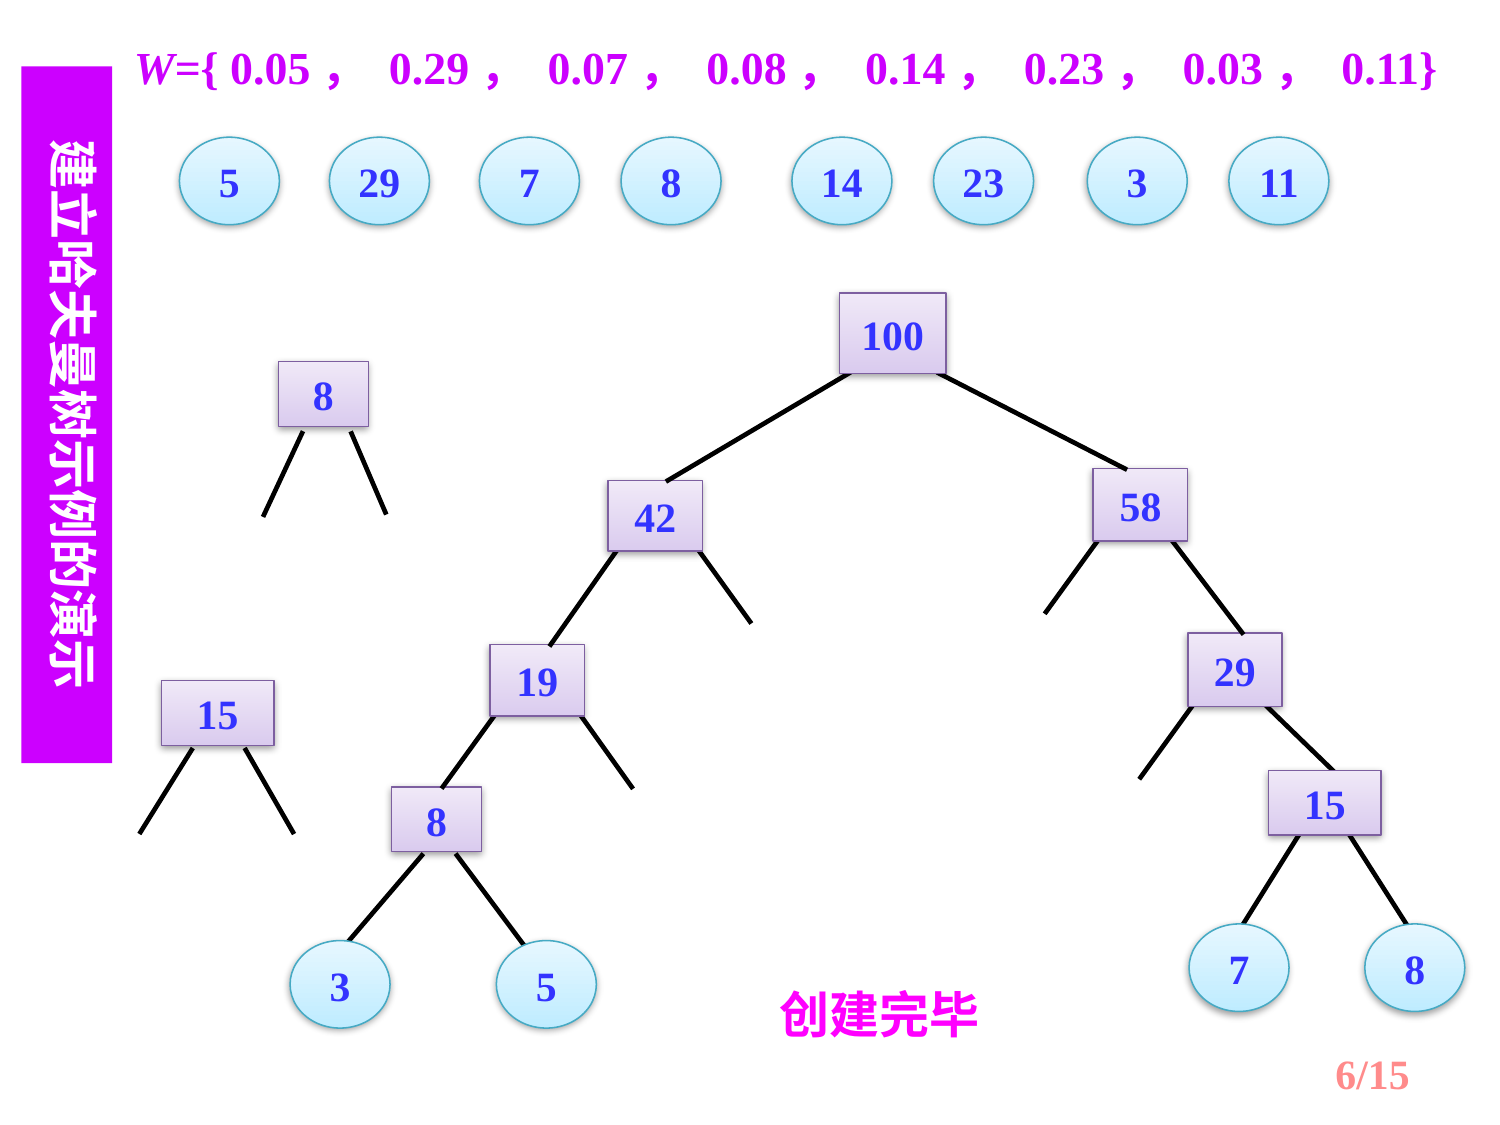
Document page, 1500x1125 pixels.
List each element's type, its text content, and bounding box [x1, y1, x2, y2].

text_box 8 [1364, 923, 1466, 1013]
text_box 8 [620, 136, 722, 226]
text_box 8 [278, 361, 369, 427]
text_box 15 [161, 680, 275, 746]
text_box 5 [178, 136, 281, 226]
text_box 19 [489, 644, 585, 717]
text_box 29 [328, 136, 431, 226]
text_box 5 [495, 939, 598, 1029]
text_box 29 [1187, 632, 1283, 707]
text_box 创建完毕 [761, 976, 999, 1051]
text_box 7 [478, 136, 581, 226]
text_box 15 [1268, 770, 1382, 836]
text_box 23 [932, 136, 1035, 226]
text_box 7 [1188, 923, 1290, 1013]
text_box 14 [791, 136, 893, 226]
text_box 58 [1092, 468, 1188, 542]
text_box 建立哈夫曼树示例的演示 [21, 66, 113, 764]
text_box W={ 0.05， 0.29， 0.07， 0.08， 0.14， 0.23， 0.03， 0.11} [119, 31, 1452, 101]
text_box 42 [607, 480, 703, 552]
text_box 8 [391, 786, 482, 852]
text_box 100 [839, 292, 947, 374]
text_box 11 [1228, 136, 1330, 226]
slide_number 6/15 [1074, 1042, 1425, 1103]
text_box 3 [1086, 136, 1189, 226]
text_box 3 [289, 939, 391, 1029]
